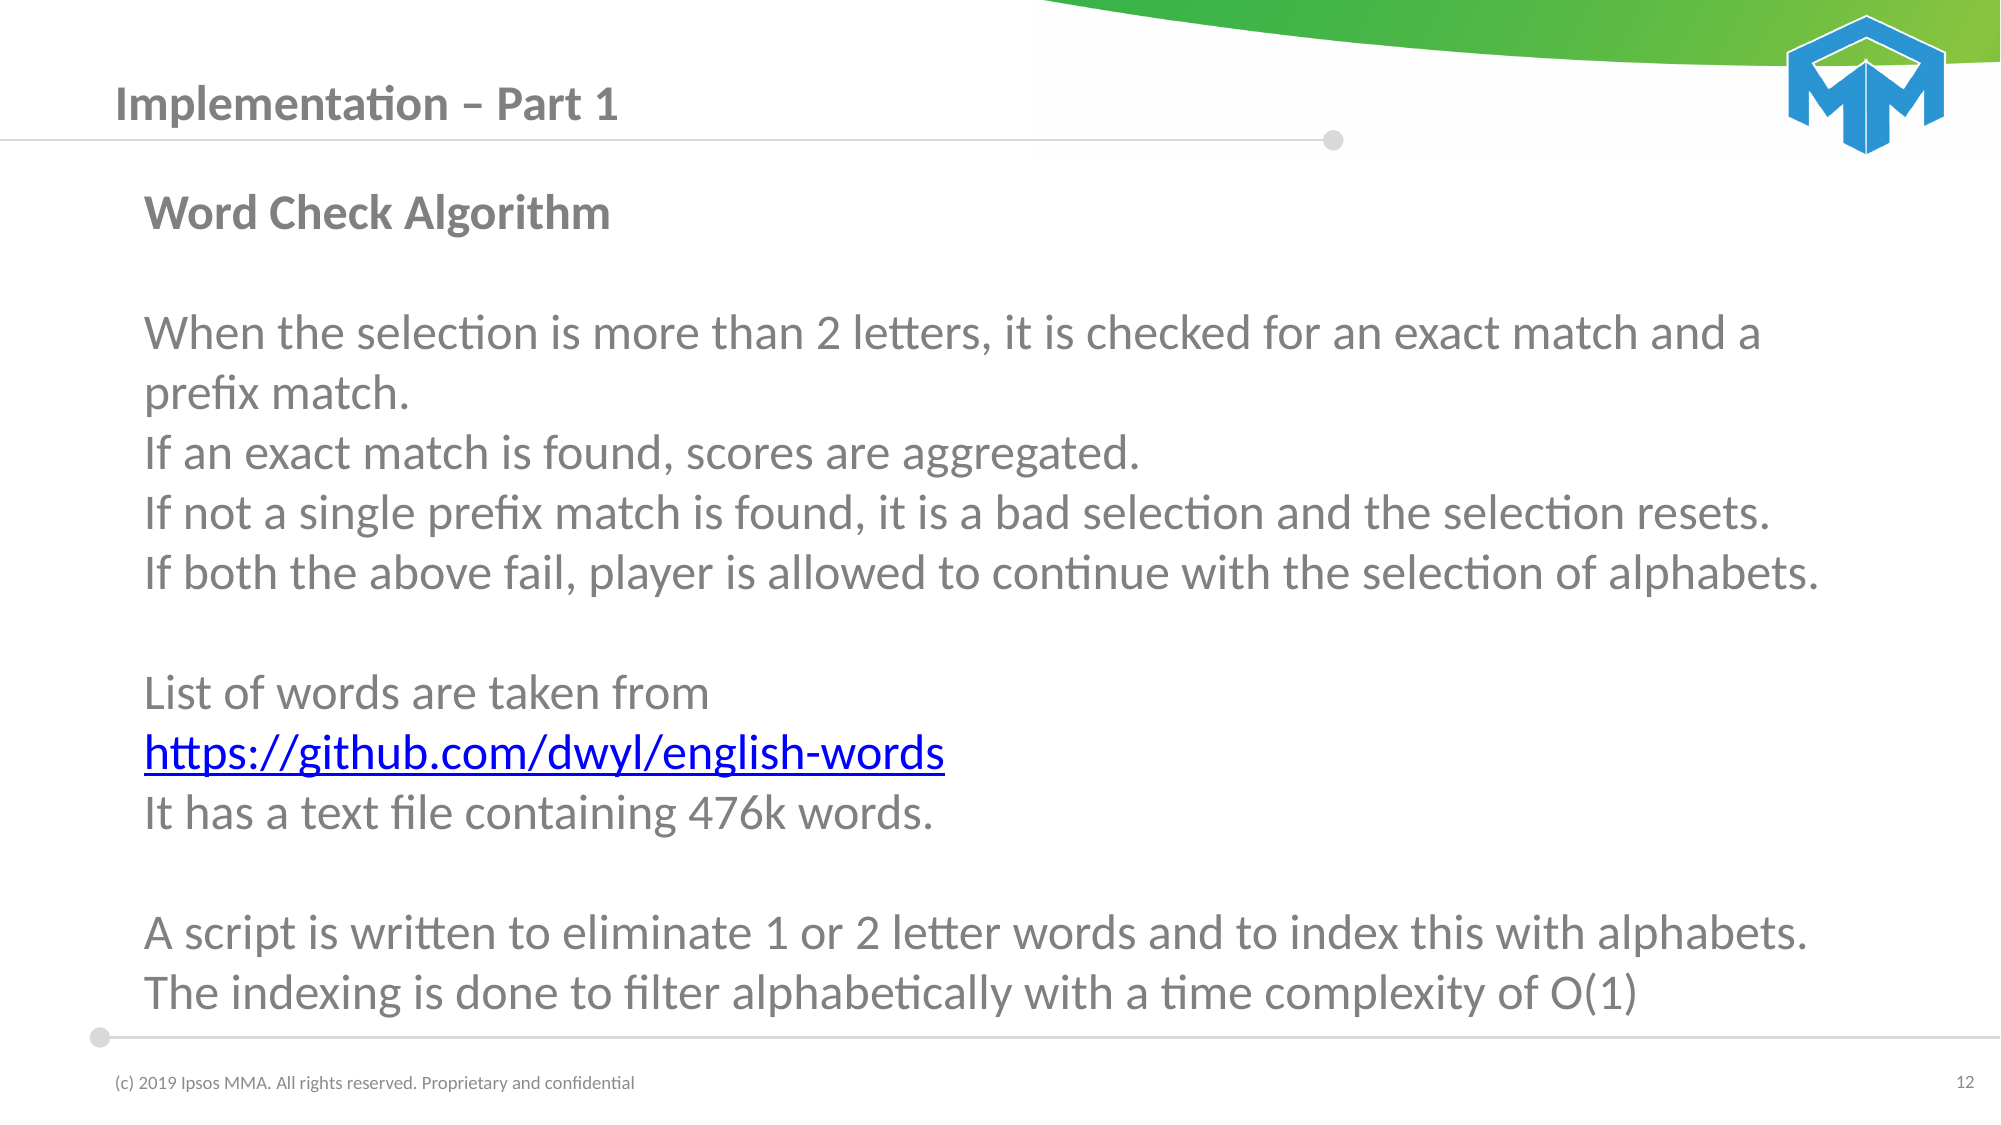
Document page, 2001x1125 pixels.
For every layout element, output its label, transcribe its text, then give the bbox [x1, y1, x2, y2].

footer (c) 2019 Ipsos MMA. All rights reserved. Proprietary and confidential [99, 1062, 1450, 1103]
text_box Word Check Algorithm When the selection is more than 2 letters, it is checked for an exact match and a prefix match. If an exact match is found, scores are aggregated. If not a single prefix match is found, it is a bad selection and the selection resets. If both the above fail, player is allowed to continue with the selection of alphabets. List of words are taken from https://github.com/dwyl/english-words It has a text file containing 476k words. A script is written to eliminate 1 or 2 letter words and to index this with alphabets. The indexing is done to filter alphabetically with a time complexity of O(1) [129, 172, 1879, 1027]
slide_number 12 [1523, 1062, 1990, 1100]
picture [1033, 0, 2001, 156]
title Implementation – Part 1 [99, 12, 1300, 138]
